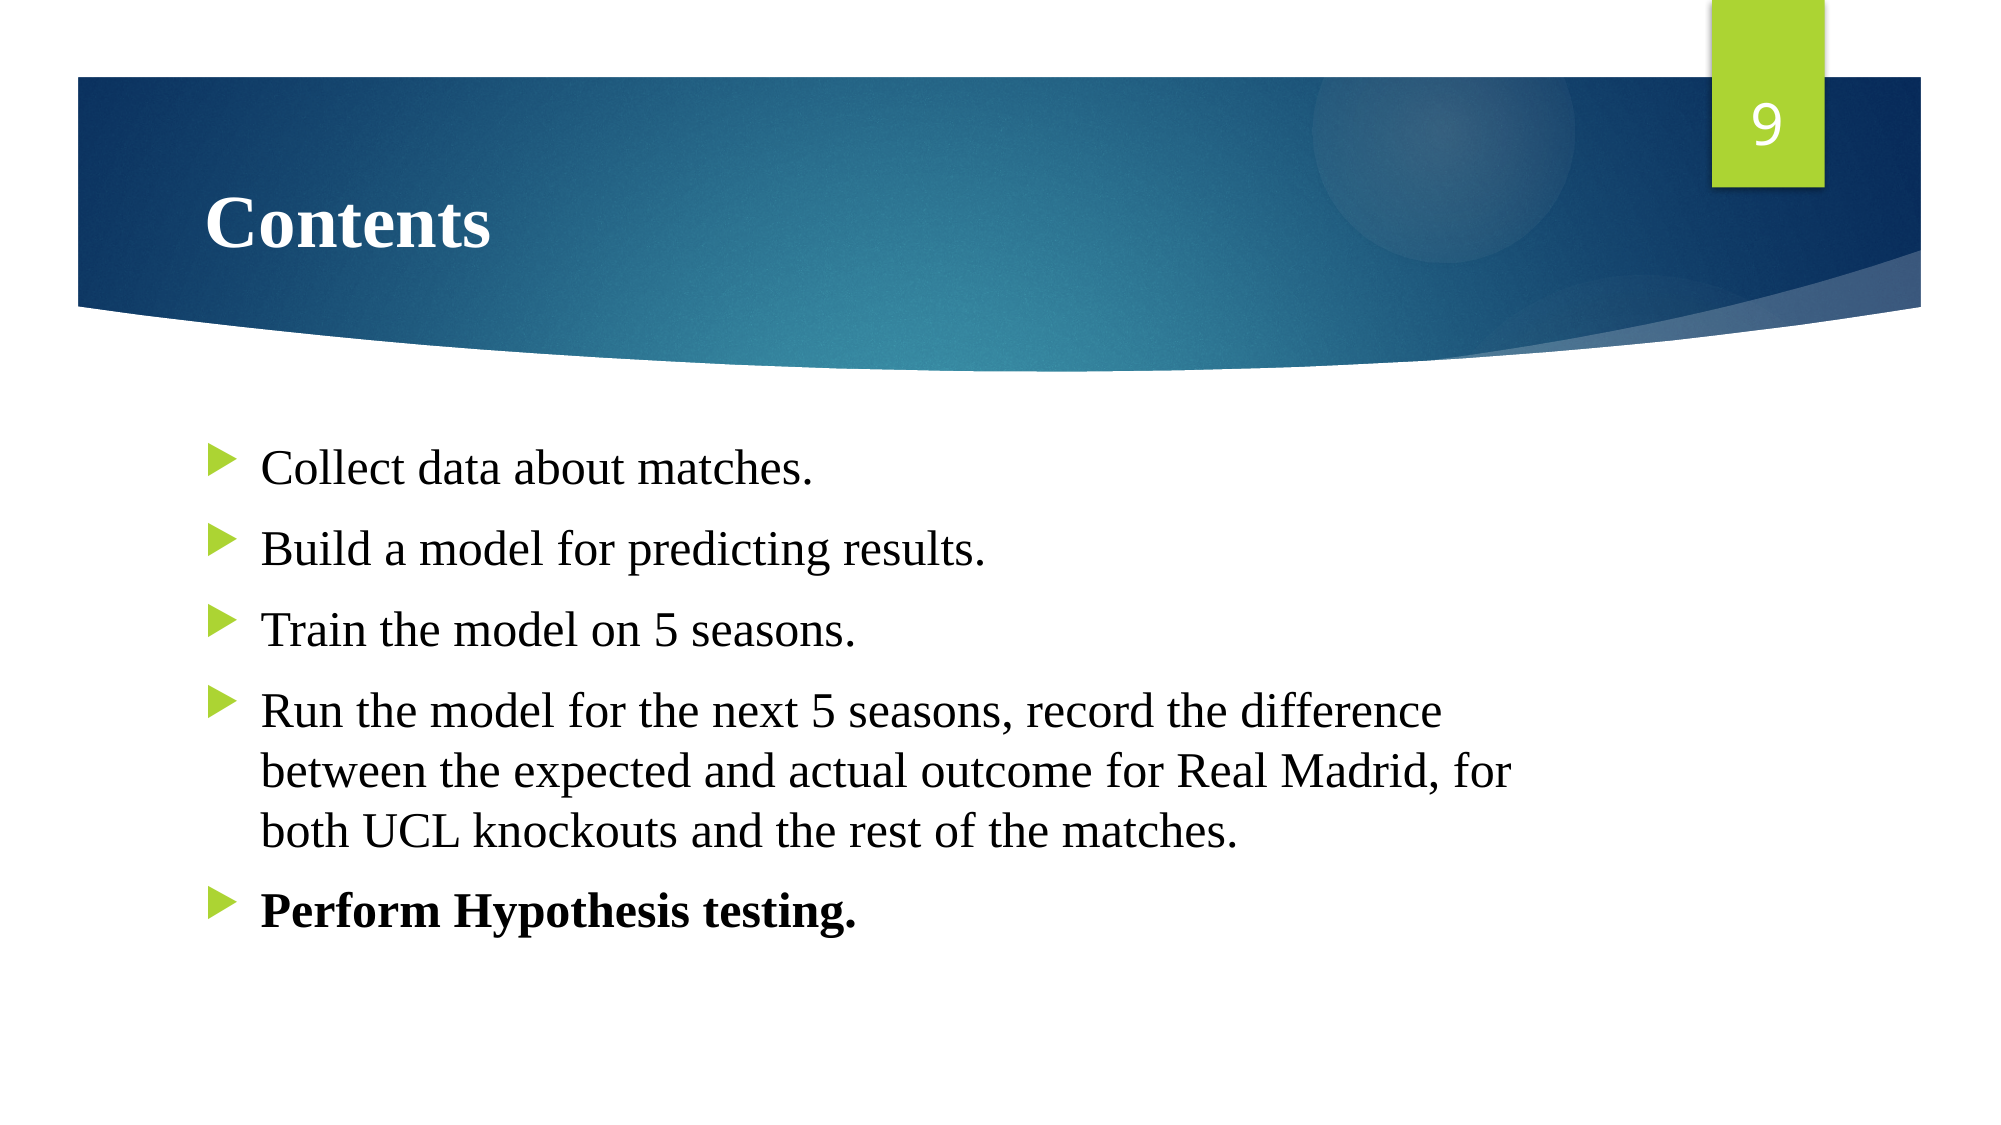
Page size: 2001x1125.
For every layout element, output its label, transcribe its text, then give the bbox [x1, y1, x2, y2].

slide_number 9 [1698, 48, 1836, 175]
title Contents [189, 159, 1627, 276]
list Collect data about matches. Build a model for predicting results. Train the model on 5 seasons. Run the model for the next 5 seasons, record the difference between the expected and actual outcome for Real Madrid, for both UCL knockouts and the rest of the matches. Perform Hypothesis testing. [189, 427, 1627, 988]
